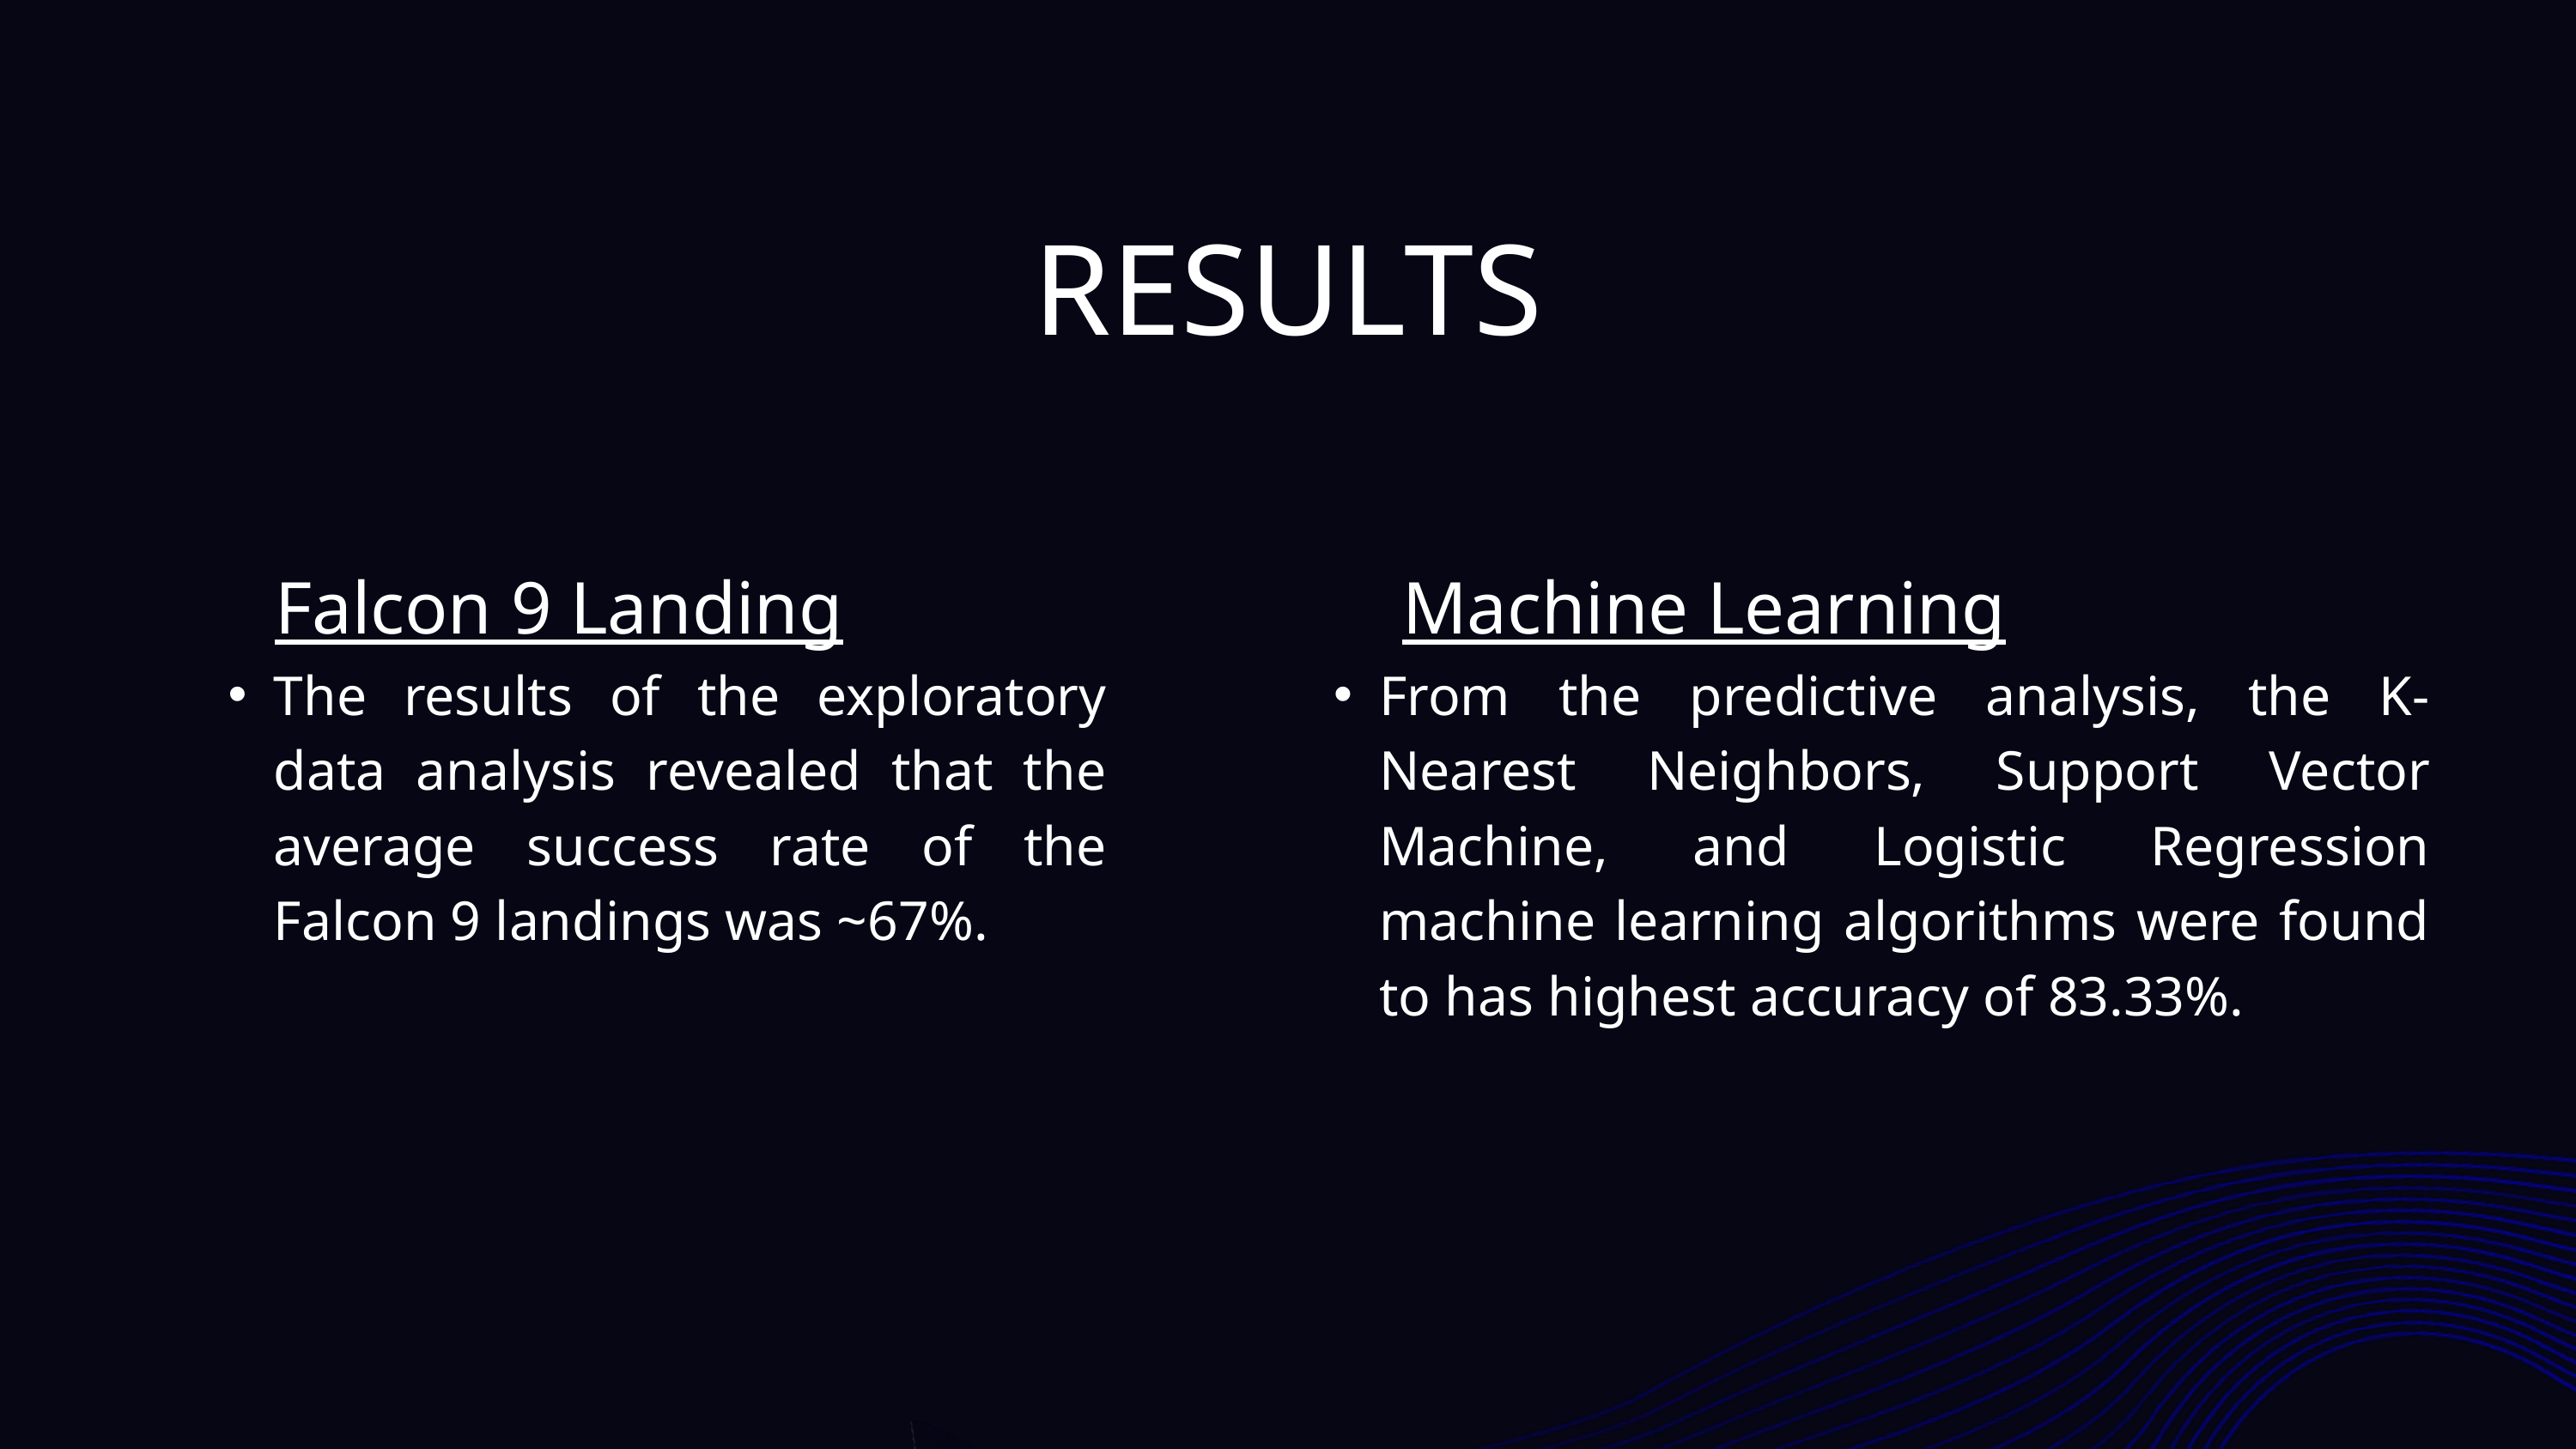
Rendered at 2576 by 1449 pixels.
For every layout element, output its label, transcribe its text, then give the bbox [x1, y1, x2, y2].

text_box RESULTS [404, 209, 2172, 361]
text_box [1287, 555, 2432, 1022]
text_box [182, 556, 1108, 947]
picture [902, 1109, 2576, 1449]
